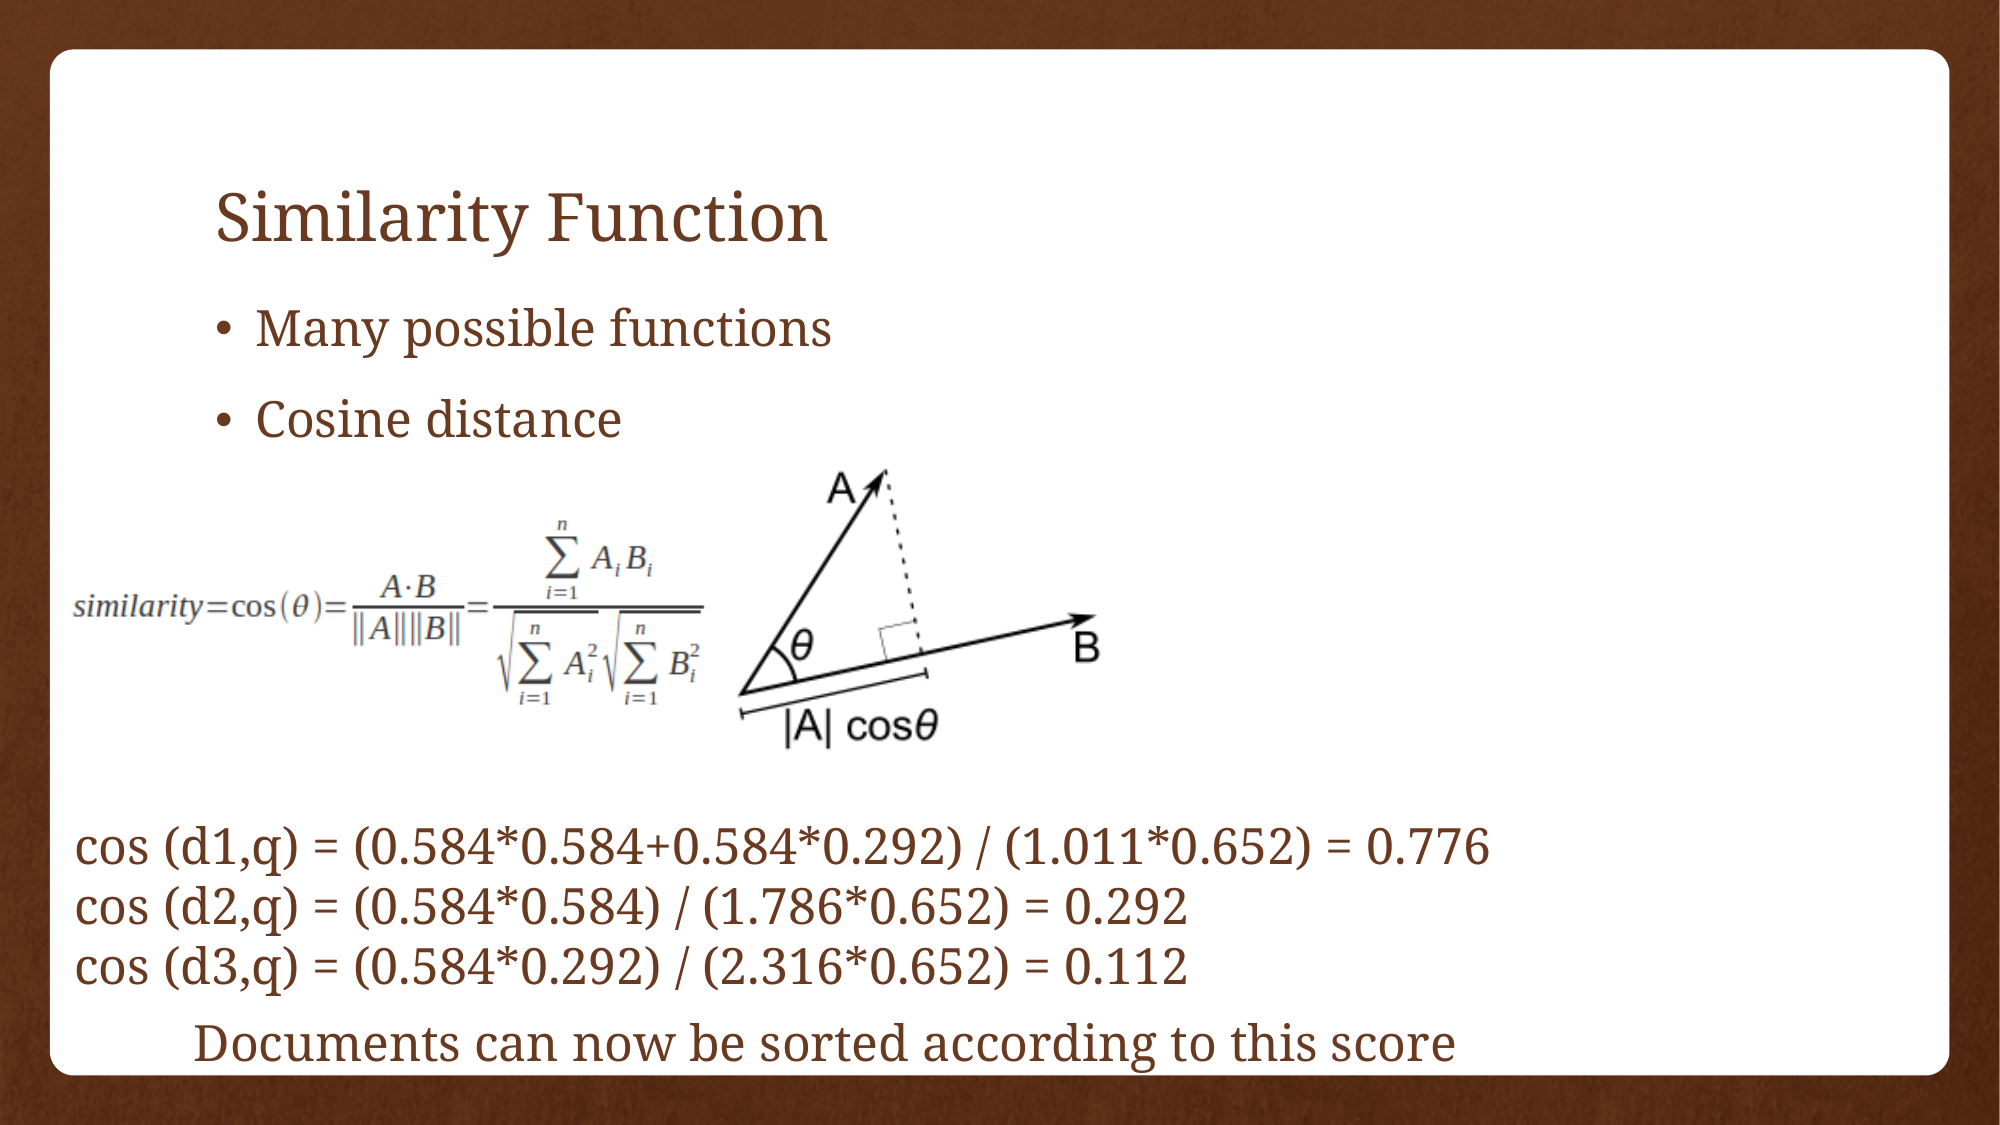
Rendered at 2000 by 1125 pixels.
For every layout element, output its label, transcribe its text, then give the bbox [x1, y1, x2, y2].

text_box Documents can now be sorted according to this score [179, 1004, 1472, 1080]
text_box cos (d1,q) = (0.584*0.584+0.584*0.292) / (1.011*0.652) = 0.776 cos (d2,q) = (0.584*0.584) / (1.786*0.652) = 0.292 cos (d3,q) = (0.584*0.292) / (2.316*0.652) = 0.112 [59, 807, 1520, 1002]
list Many possible functions Cosine distance [199, 295, 1800, 996]
picture [51, 492, 725, 730]
picture [733, 462, 1110, 764]
title Similarity Function [199, 70, 1800, 263]
